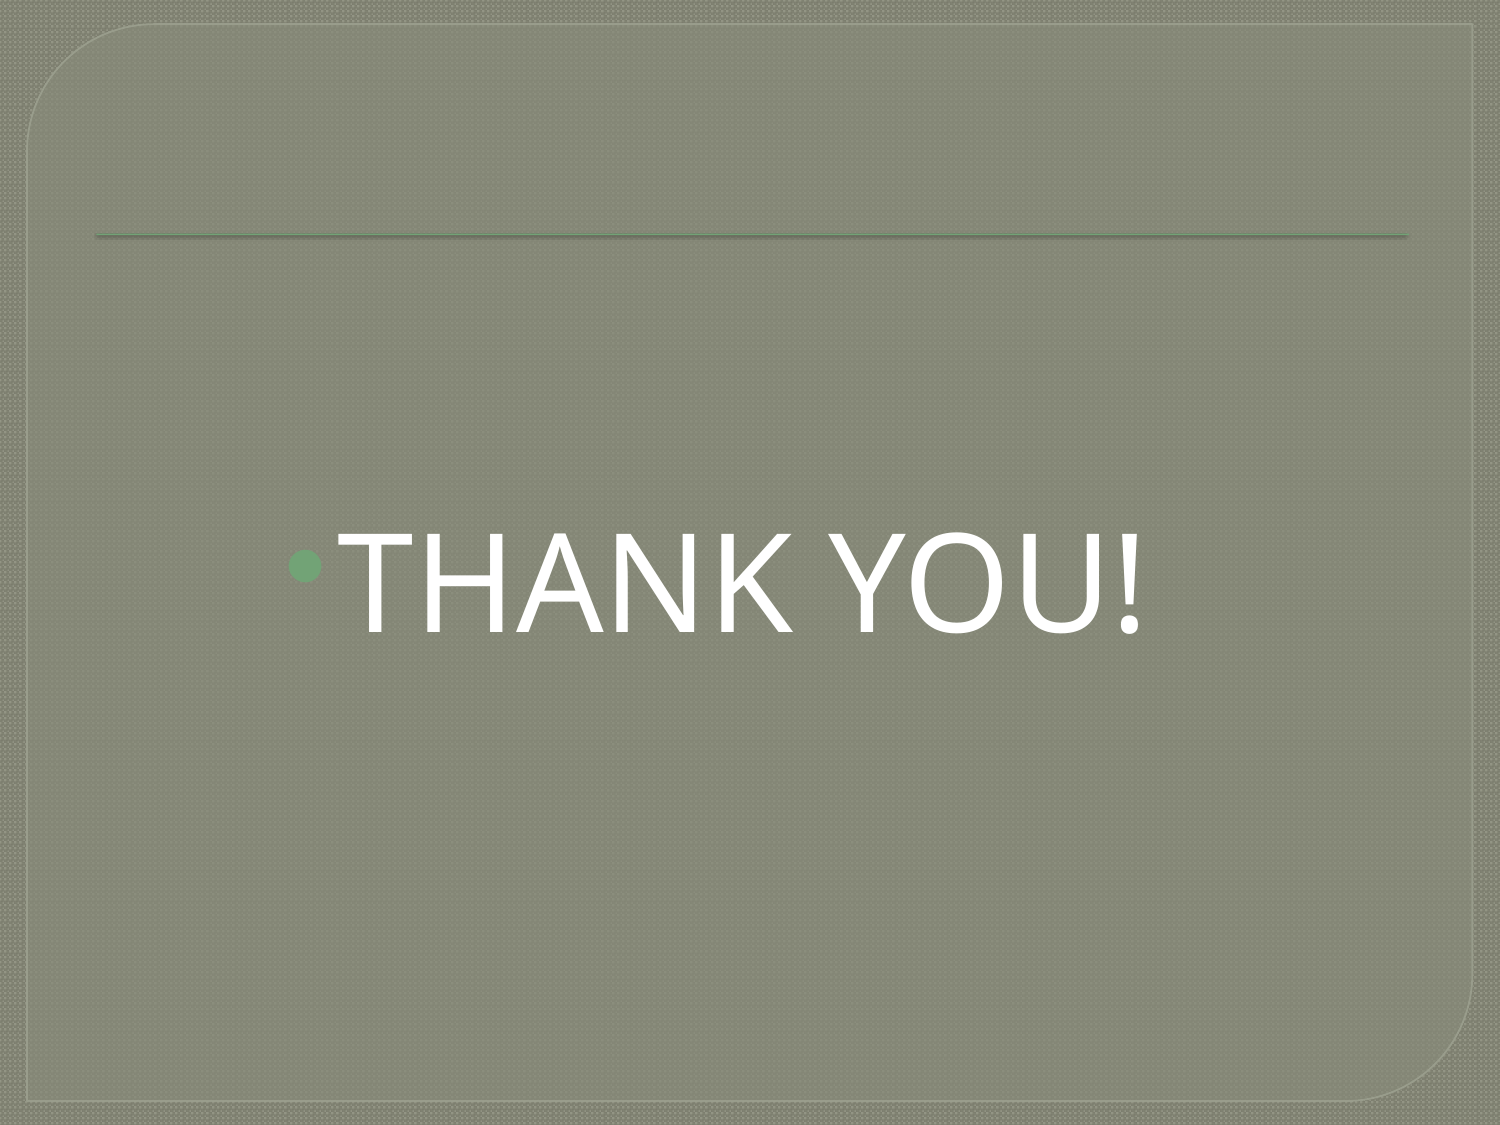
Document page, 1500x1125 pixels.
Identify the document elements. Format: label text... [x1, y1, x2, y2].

list THANK YOU! [275, 487, 1338, 743]
